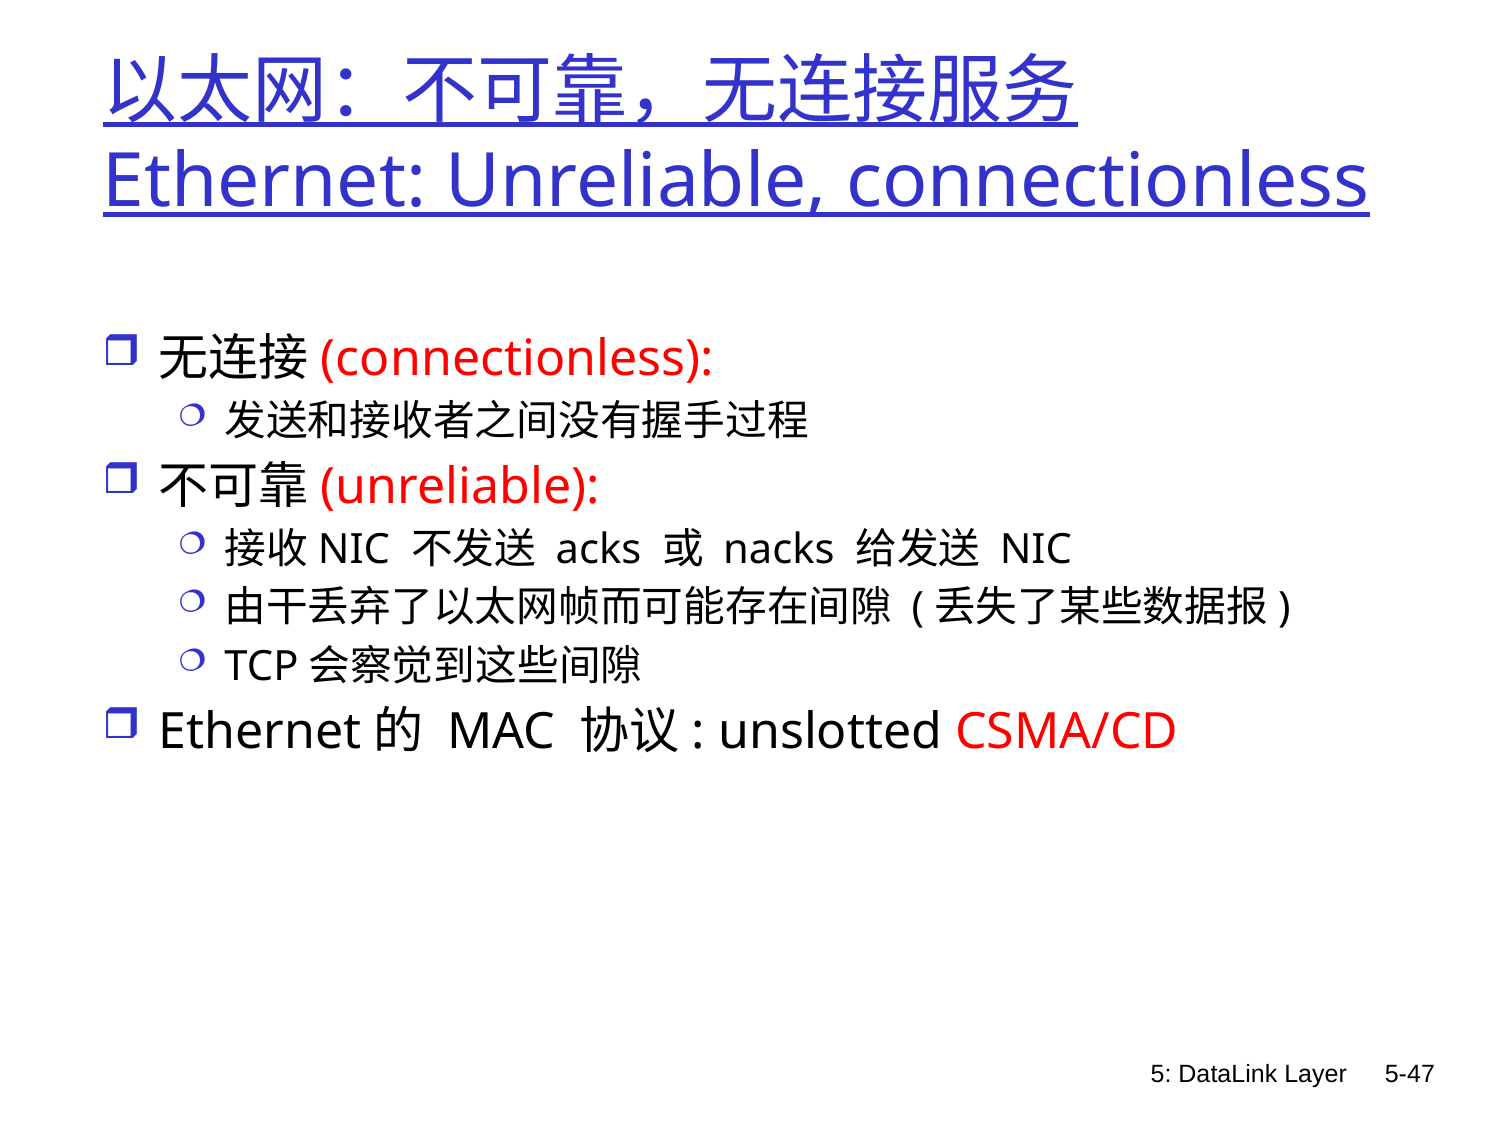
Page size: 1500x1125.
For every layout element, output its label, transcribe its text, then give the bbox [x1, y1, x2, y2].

title 以太网：不可靠，无连接服务 Ethernet: Unreliable, connectionless [87, 37, 1441, 225]
slide_number 5-47 [1338, 1049, 1451, 1125]
footer 5: DataLink Layer [887, 1049, 1338, 1125]
list 无连接(connectionless): 发送和接收者之间没有握手过程 不可靠(unreliable): 接收NIC 不发送 acks 或 nacks 给发送 NIC 由干丢弃了以太网帧而可能存在间隙 (丢失了某些数据报) TCP会察觉到这些间隙 Ethernet的 MAC 协议: unslotted CSMA/CD [87, 317, 1443, 1025]
